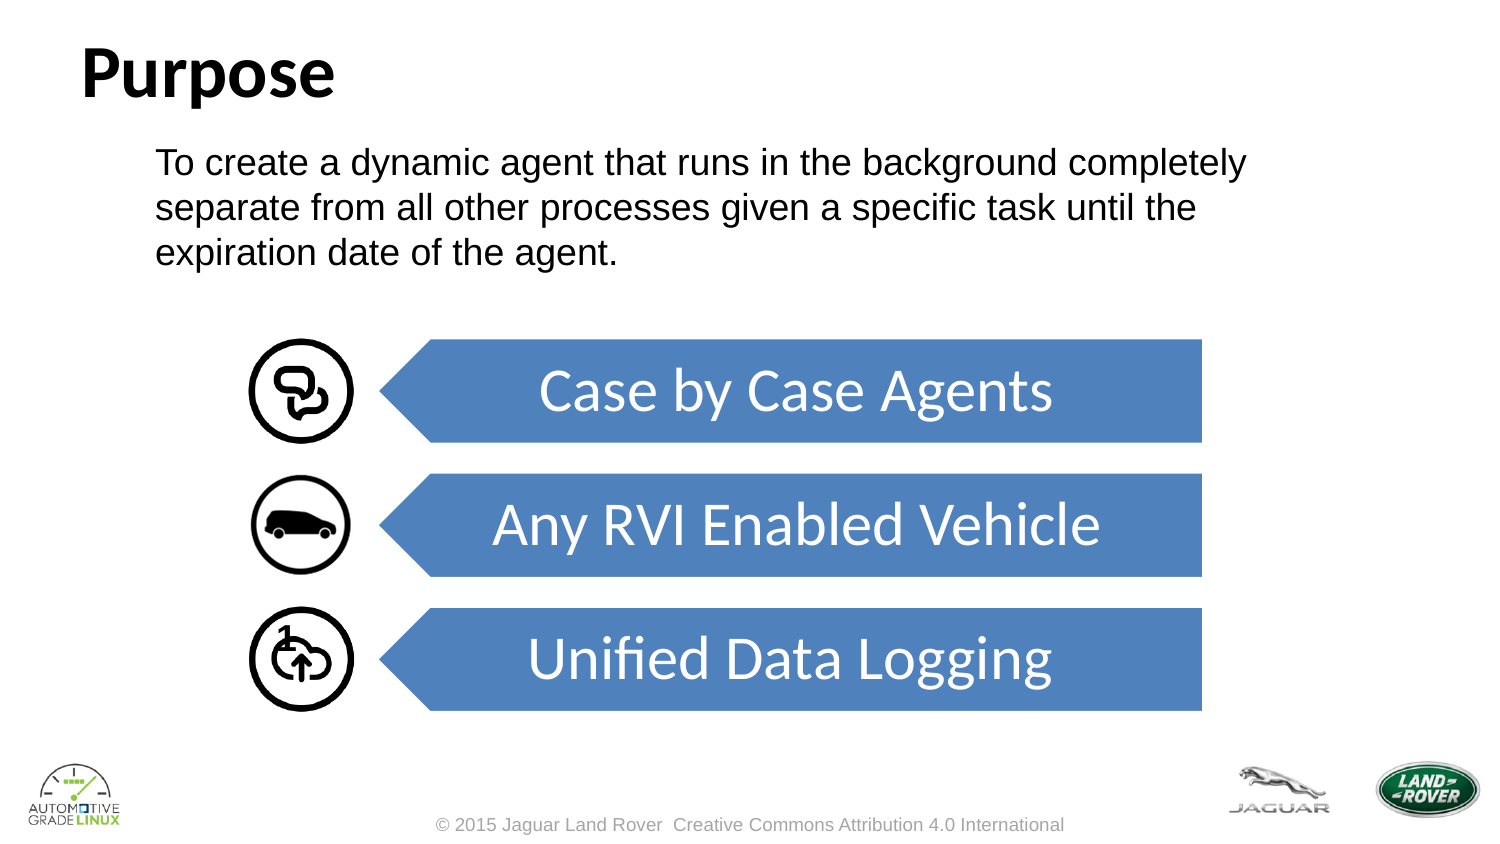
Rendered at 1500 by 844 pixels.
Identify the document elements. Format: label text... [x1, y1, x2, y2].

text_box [139, 336, 1387, 714]
text_box Purpose [81, 12, 869, 131]
picture [1195, 760, 1488, 820]
picture [27, 763, 120, 825]
text_box To create a dynamic agent that runs in the background completely separate from all other processes given a specific task until the expiration date of the agent. [140, 130, 1365, 281]
